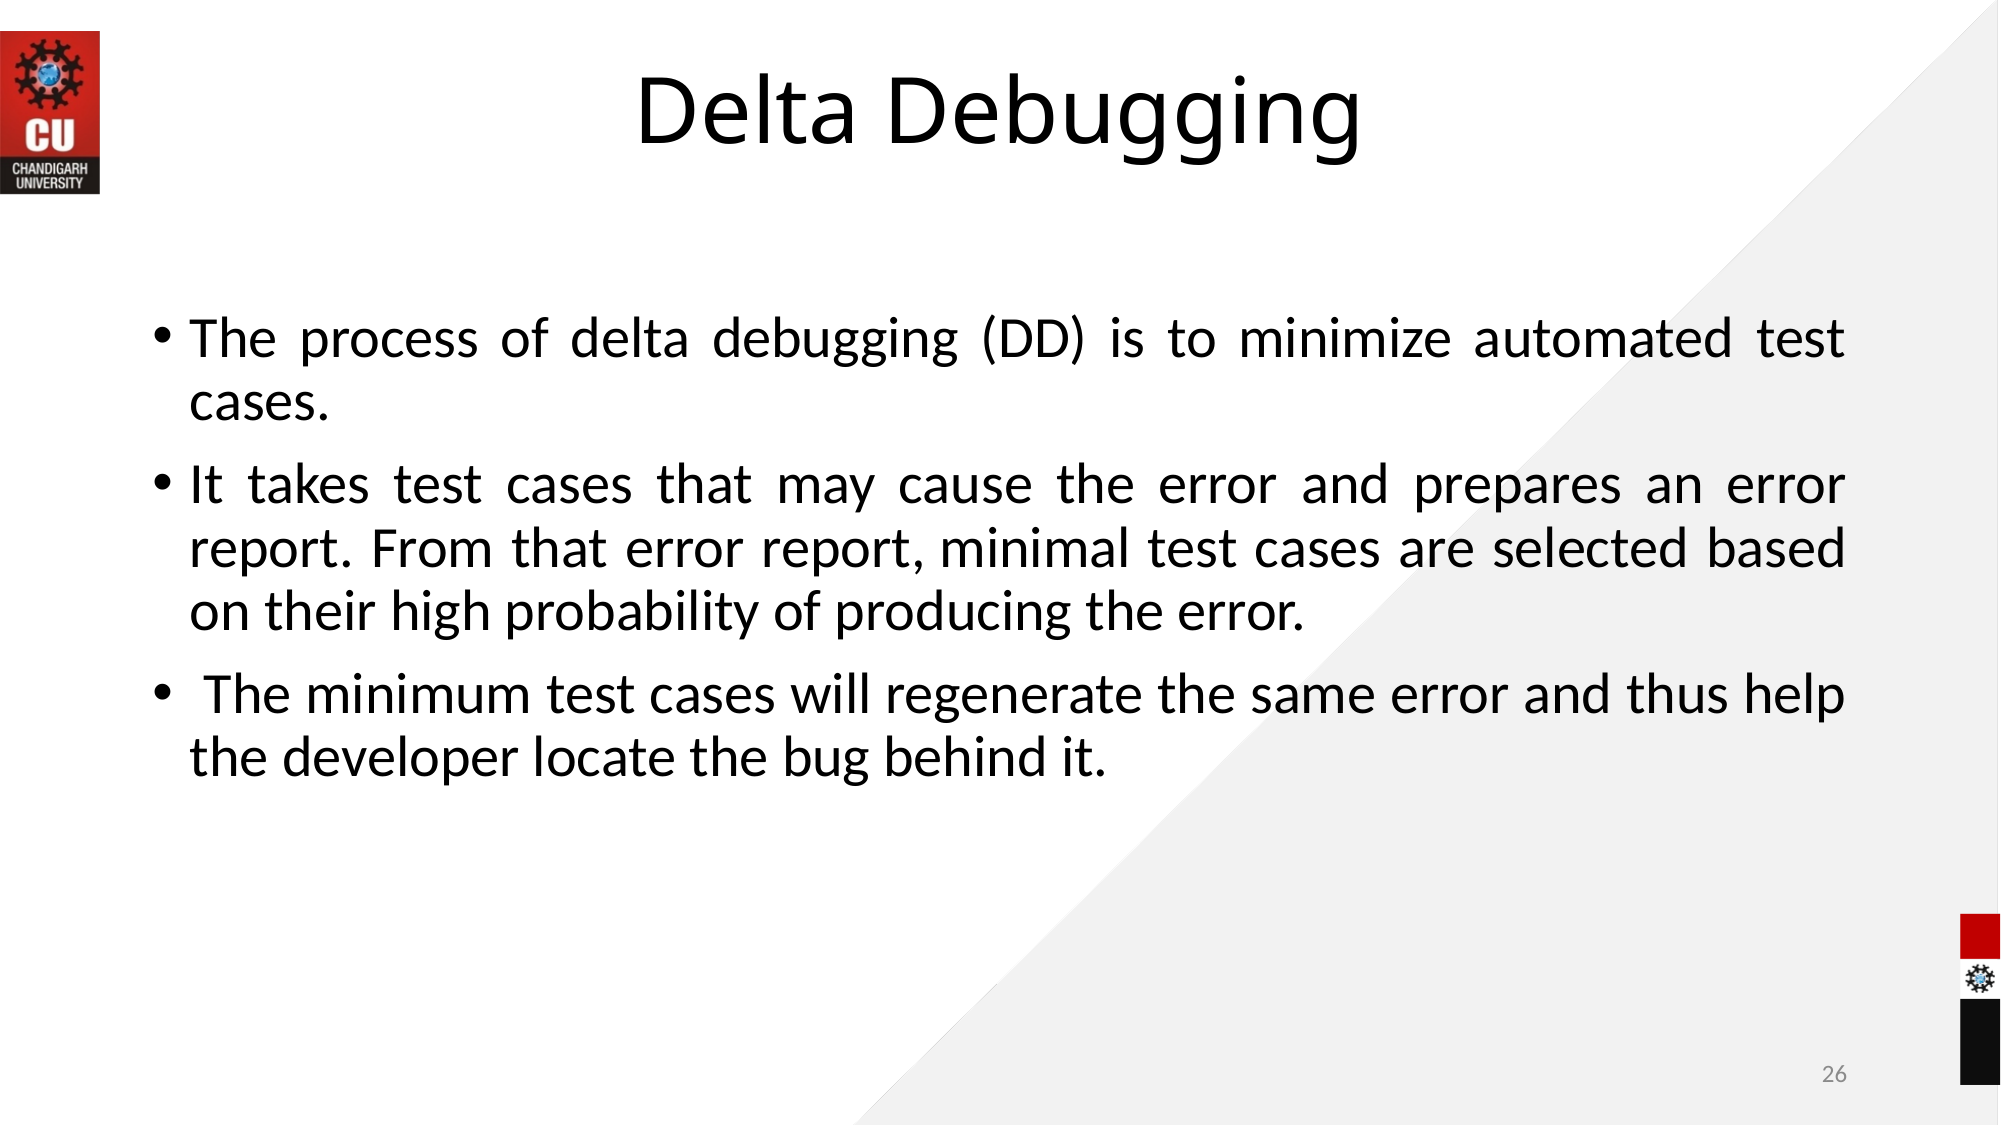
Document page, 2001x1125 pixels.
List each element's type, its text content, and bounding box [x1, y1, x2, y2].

list The process of delta debugging (DD) is to minimize automated test cases. It takes test cases that may cause the error and prepares an error report. From that error report, minimal test cases are selected based on their high probability of producing the error. The minimum test cases will regenerate the same error and thus help the developer locate the bug behind it. [137, 299, 1863, 1014]
title Delta Debugging [137, 59, 1863, 278]
slide_number 26 [1412, 1042, 1863, 1103]
picture [0, 0, 2001, 1125]
